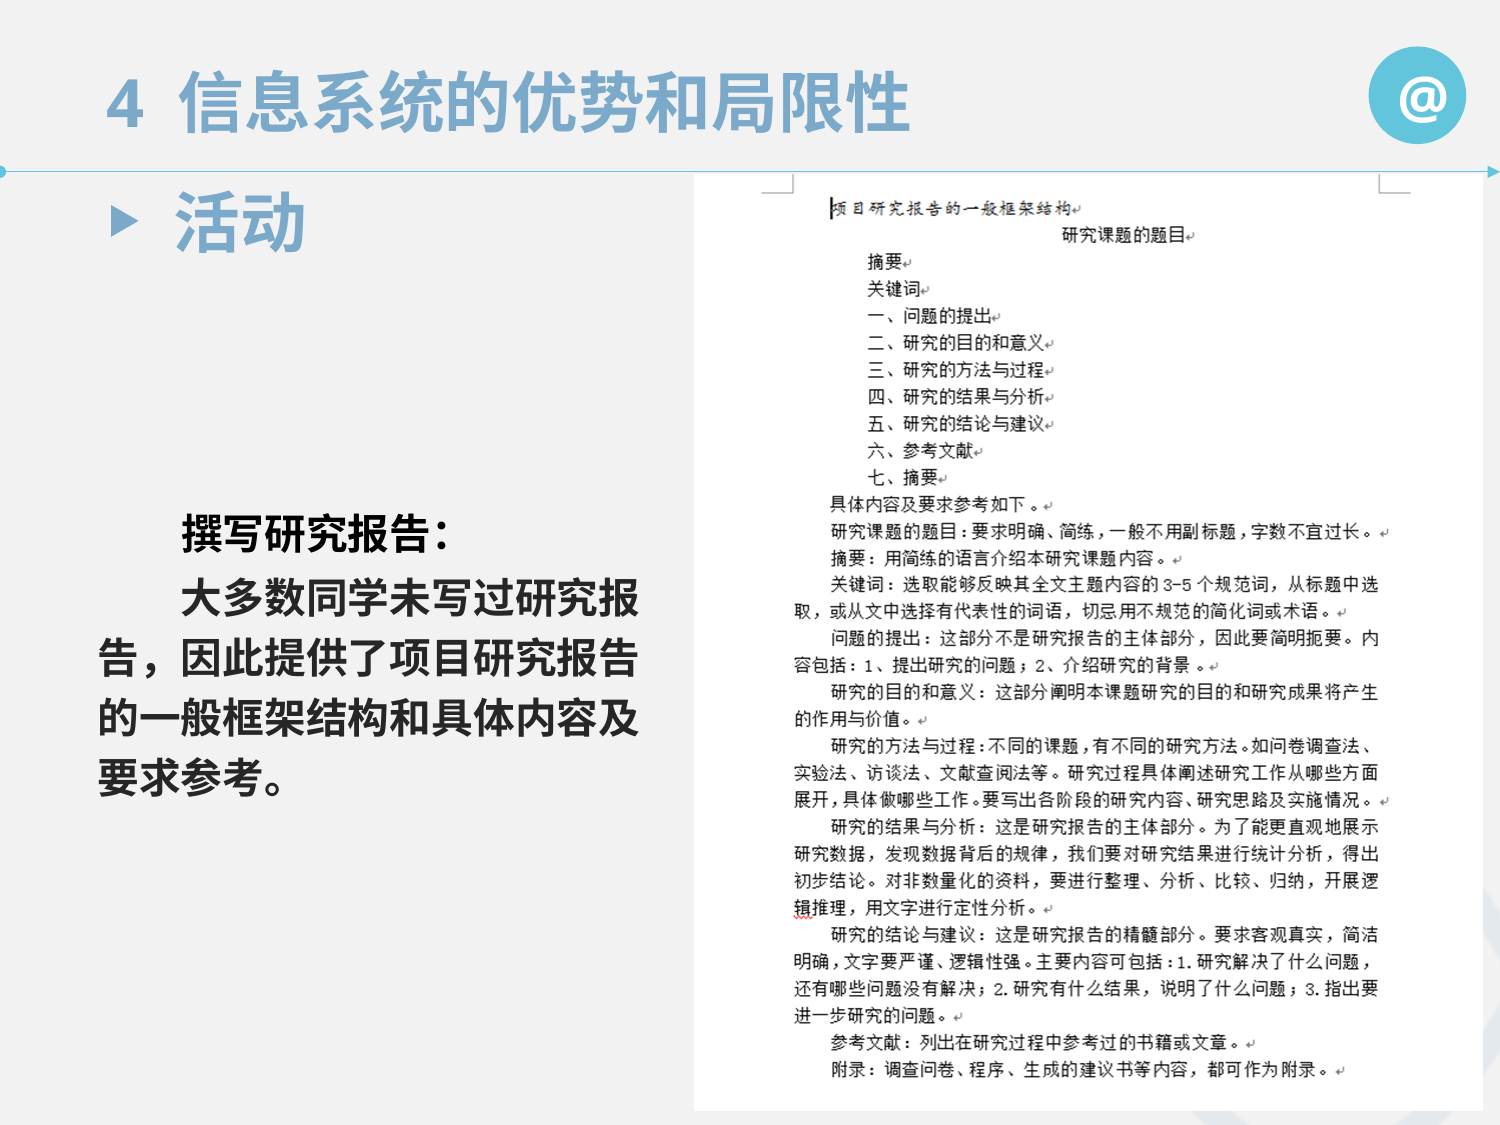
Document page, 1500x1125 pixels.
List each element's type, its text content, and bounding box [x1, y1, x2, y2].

text_box 活动 [158, 173, 868, 269]
text_box [110, 203, 141, 239]
text_box 撰写研究报告： [82, 475, 694, 566]
text_box 大多数同学未写过研究报告，因此提供了项目研究报告的一般框架结构和具体内容及要求参考。 [82, 566, 680, 810]
picture [694, 174, 1500, 1125]
